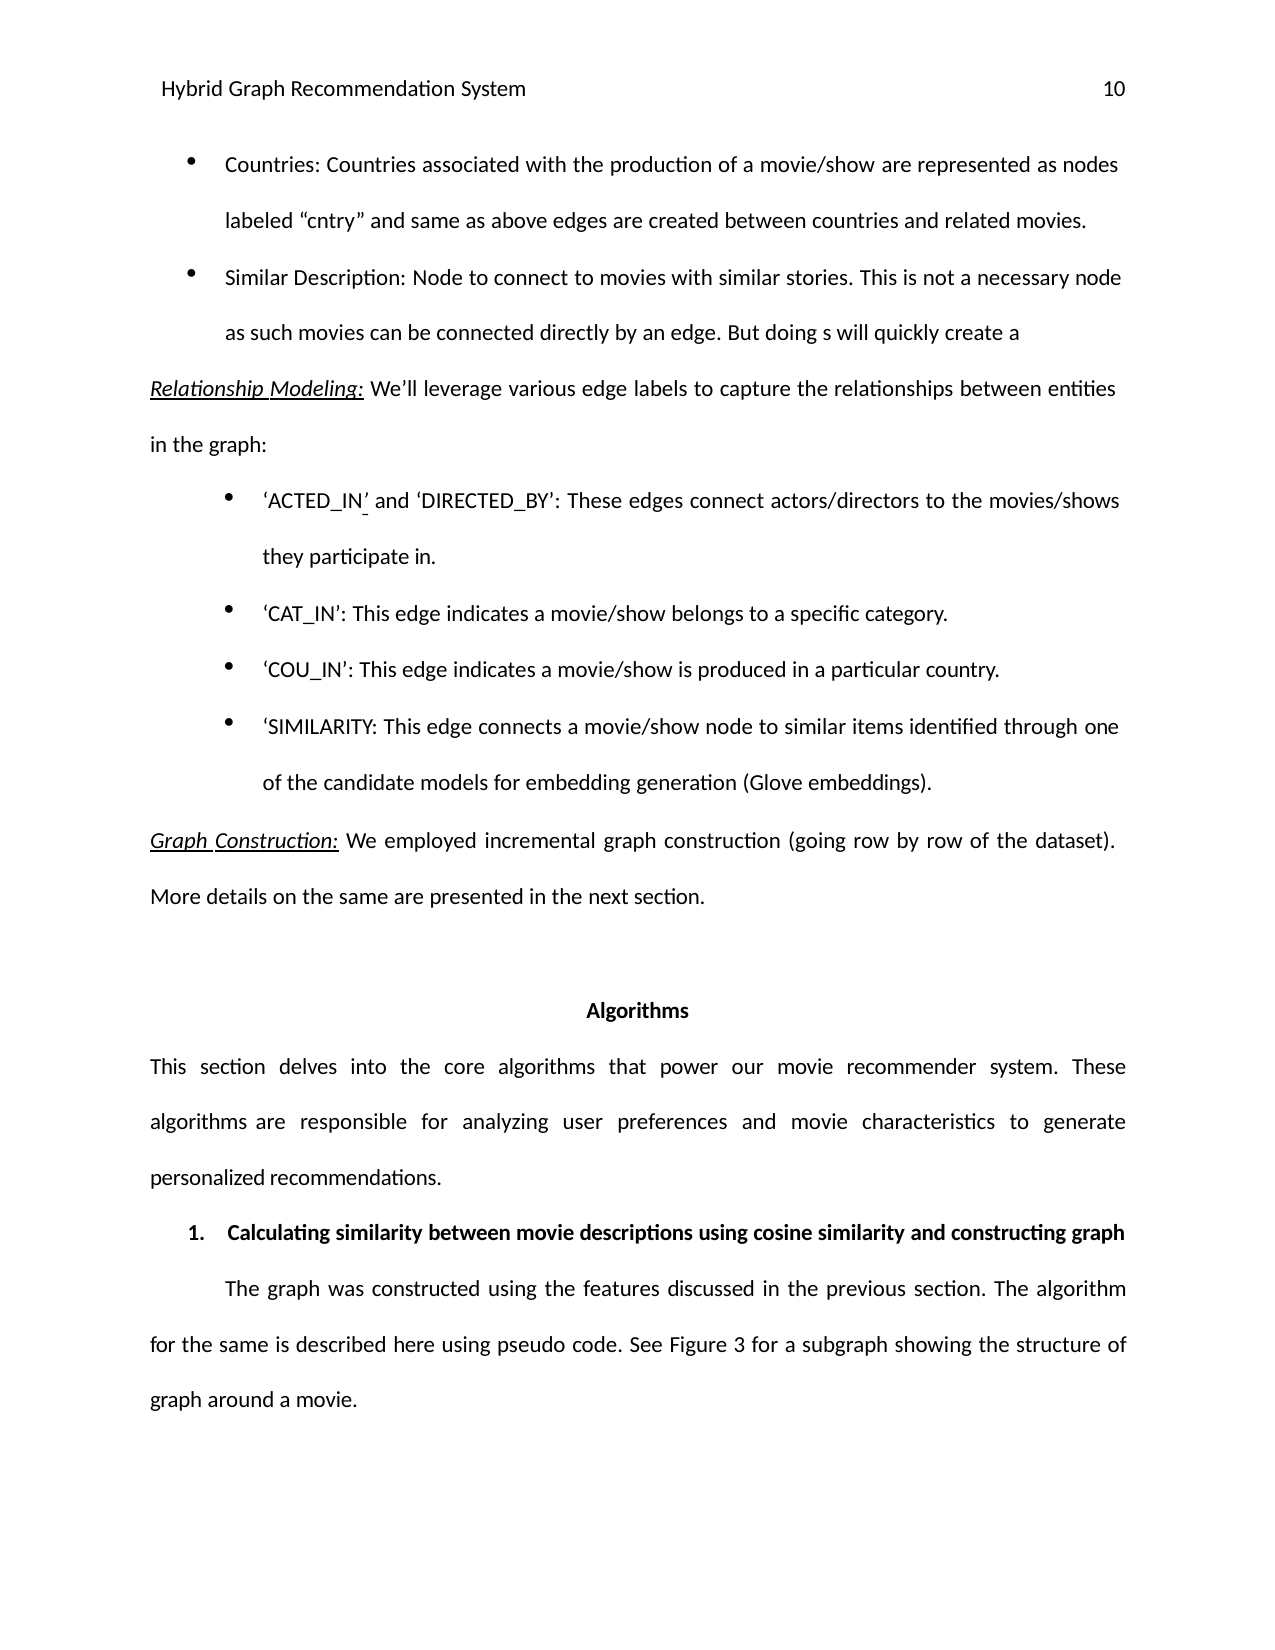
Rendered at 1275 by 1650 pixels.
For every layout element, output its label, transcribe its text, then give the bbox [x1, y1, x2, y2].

text_box Countries: Countries associated with the production of a movie/show are represented as nodes labeled “cntry” and same as above edges are created between countries and related movies. Similar Description: Node to connect to movies with similar stories. This is not a necessary node as such movies can be connected directly by an edge. But doing s will quickly create a Relationship Modeling: We’ll leverage various edge labels to capture the relationships between entities in the graph: ‘ACTED_IN’ and ‘DIRECTED_BY’: These edges connect actors/directors to the movies/shows they participate in. ‘CAT_IN’: This edge indicates a movie/show belongs to a specific category. ‘COU_IN’: This edge indicates a movie/show is produced in a particular country. ‘SIMILARITY: This edge connects a movie/show node to similar items identified through one of the candidate models for embedding generation (Glove embeddings). Graph Construction: We employed incremental graph construction (going row by row of the dataset). More details on the same are presented in the next section. [147, 147, 1128, 910]
text_box Algorithms This section delves into the core algorithms that power our movie recommender system. These algorithms are responsible for analyzing user preferences and movie characteristics to generate personalized recommendations. 1. Calculating similarity between movie descriptions using cosine similarity and constructing graph The graph was constructed using the features discussed in the previous section. The algorithm for the same is described here using pseudo code. See Figure 3 for a subgraph showing the structure of graph around a movie. [147, 993, 1128, 1413]
text_box Hybrid Graph Recommendation System [159, 71, 532, 102]
text_box 10 [1100, 71, 1129, 102]
